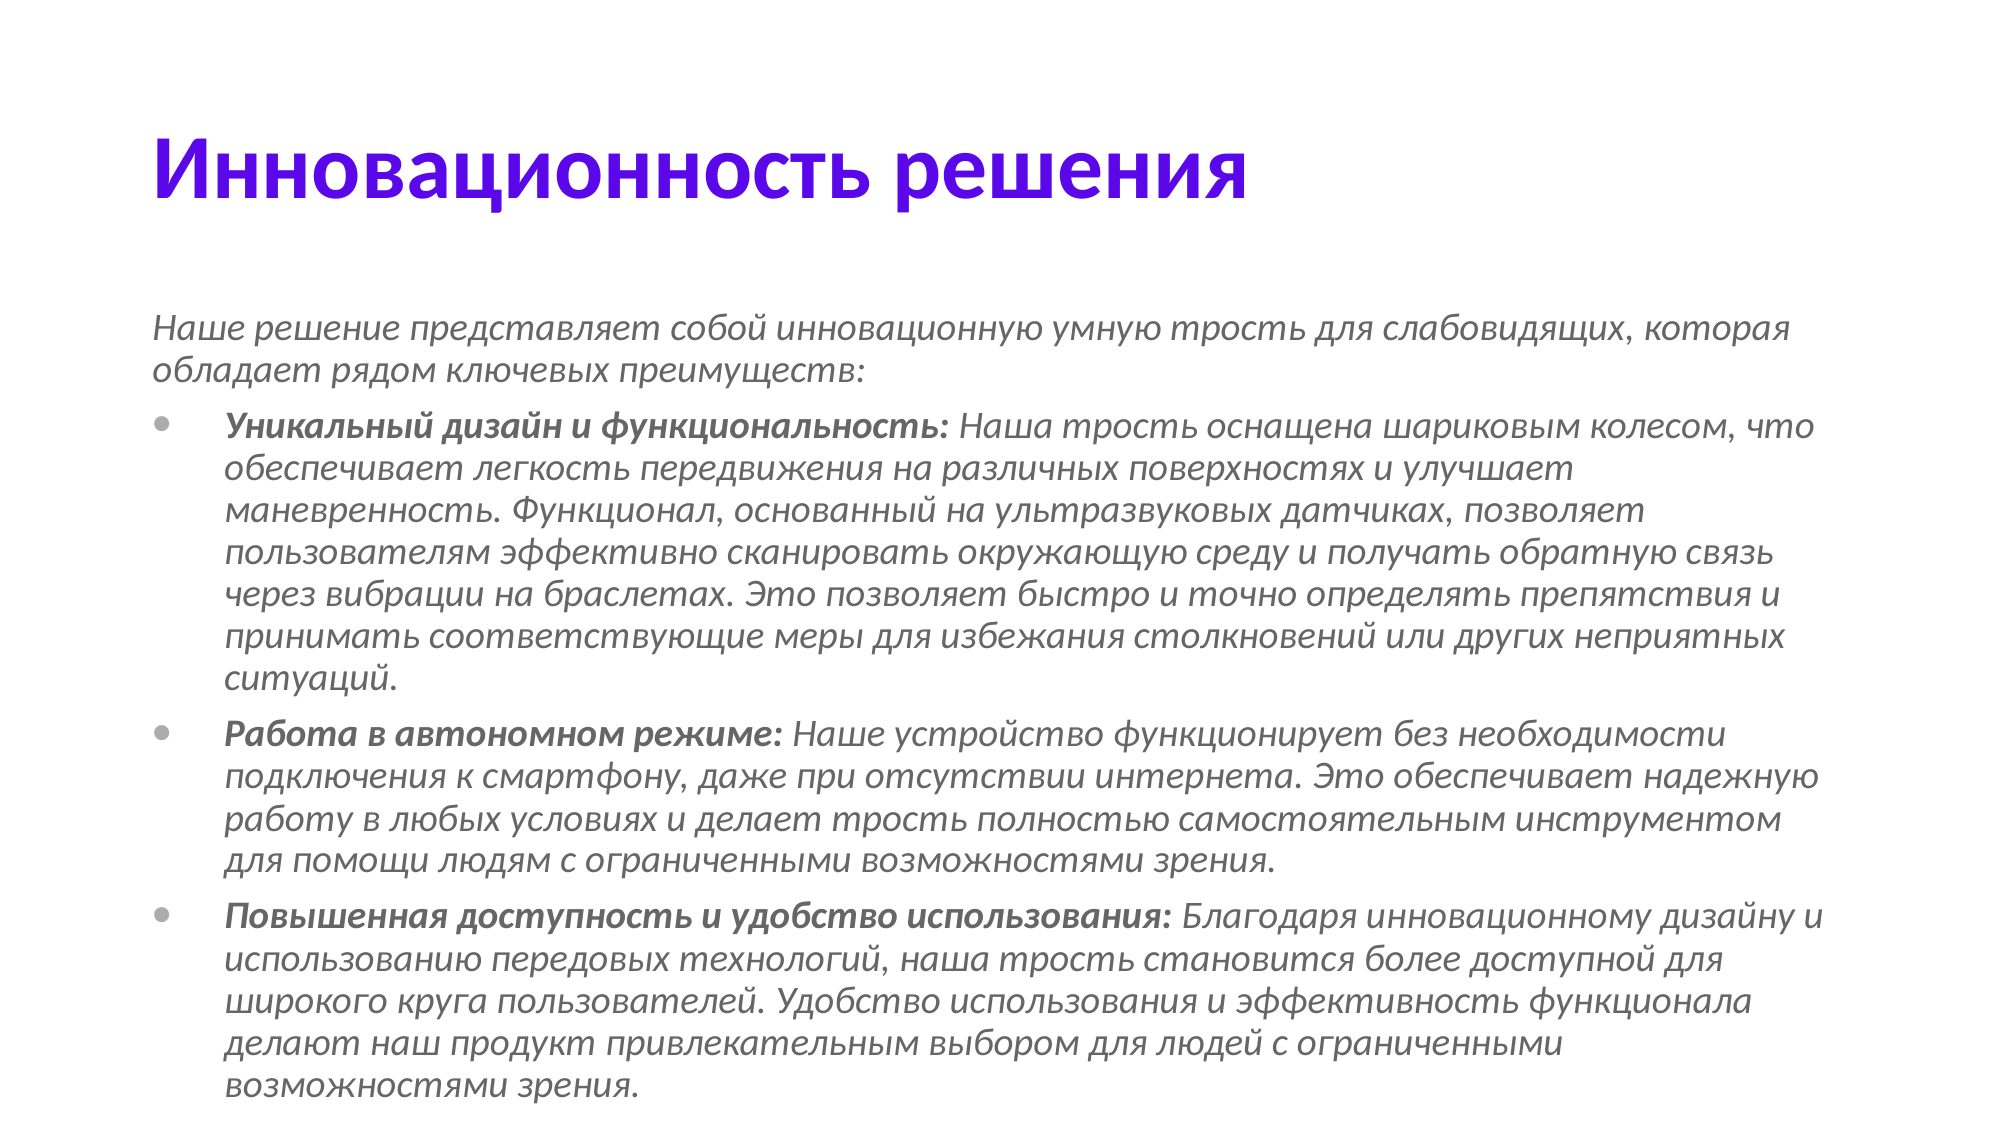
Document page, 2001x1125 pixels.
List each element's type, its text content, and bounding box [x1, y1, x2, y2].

list Наше решение представляет собой инновационную умную трость для слабовидящих, которая обладает рядом ключевых преимуществ: Уникальный дизайн и функциональность: Наша трость оснащена шариковым колесом, что обеспечивает легкость передвижения на различных поверхностях и улучшает маневренность. Функционал, основанный на ультразвуковых датчиках, позволяет пользователям эффективно сканировать окружающую среду и получать обратную связь через вибрации на браслетах. Это позволяет быстро и точно определять препятствия и принимать соответствующие меры для избежания столкновений или других неприятных ситуаций. Работа в автономном режиме: Наше устройство функционирует без необходимости подключения к смартфону, даже при отсутствии интернета. Это обеспечивает надежную работу в любых условиях и делает трость полностью самостоятельным инструментом для помощи людям с ограниченными возможностями зрения. Повышенная доступность и удобство использования: Благодаря инновационному дизайну и использованию передовых технологий, наша трость становится более доступной для широкого круга пользователей. Удобство использования и эффективность функционала делают наш продукт привлекательным выбором для людей с ограниченными возможностями зрения. [137, 299, 1863, 1115]
title Инновационность решения [137, 59, 1863, 278]
